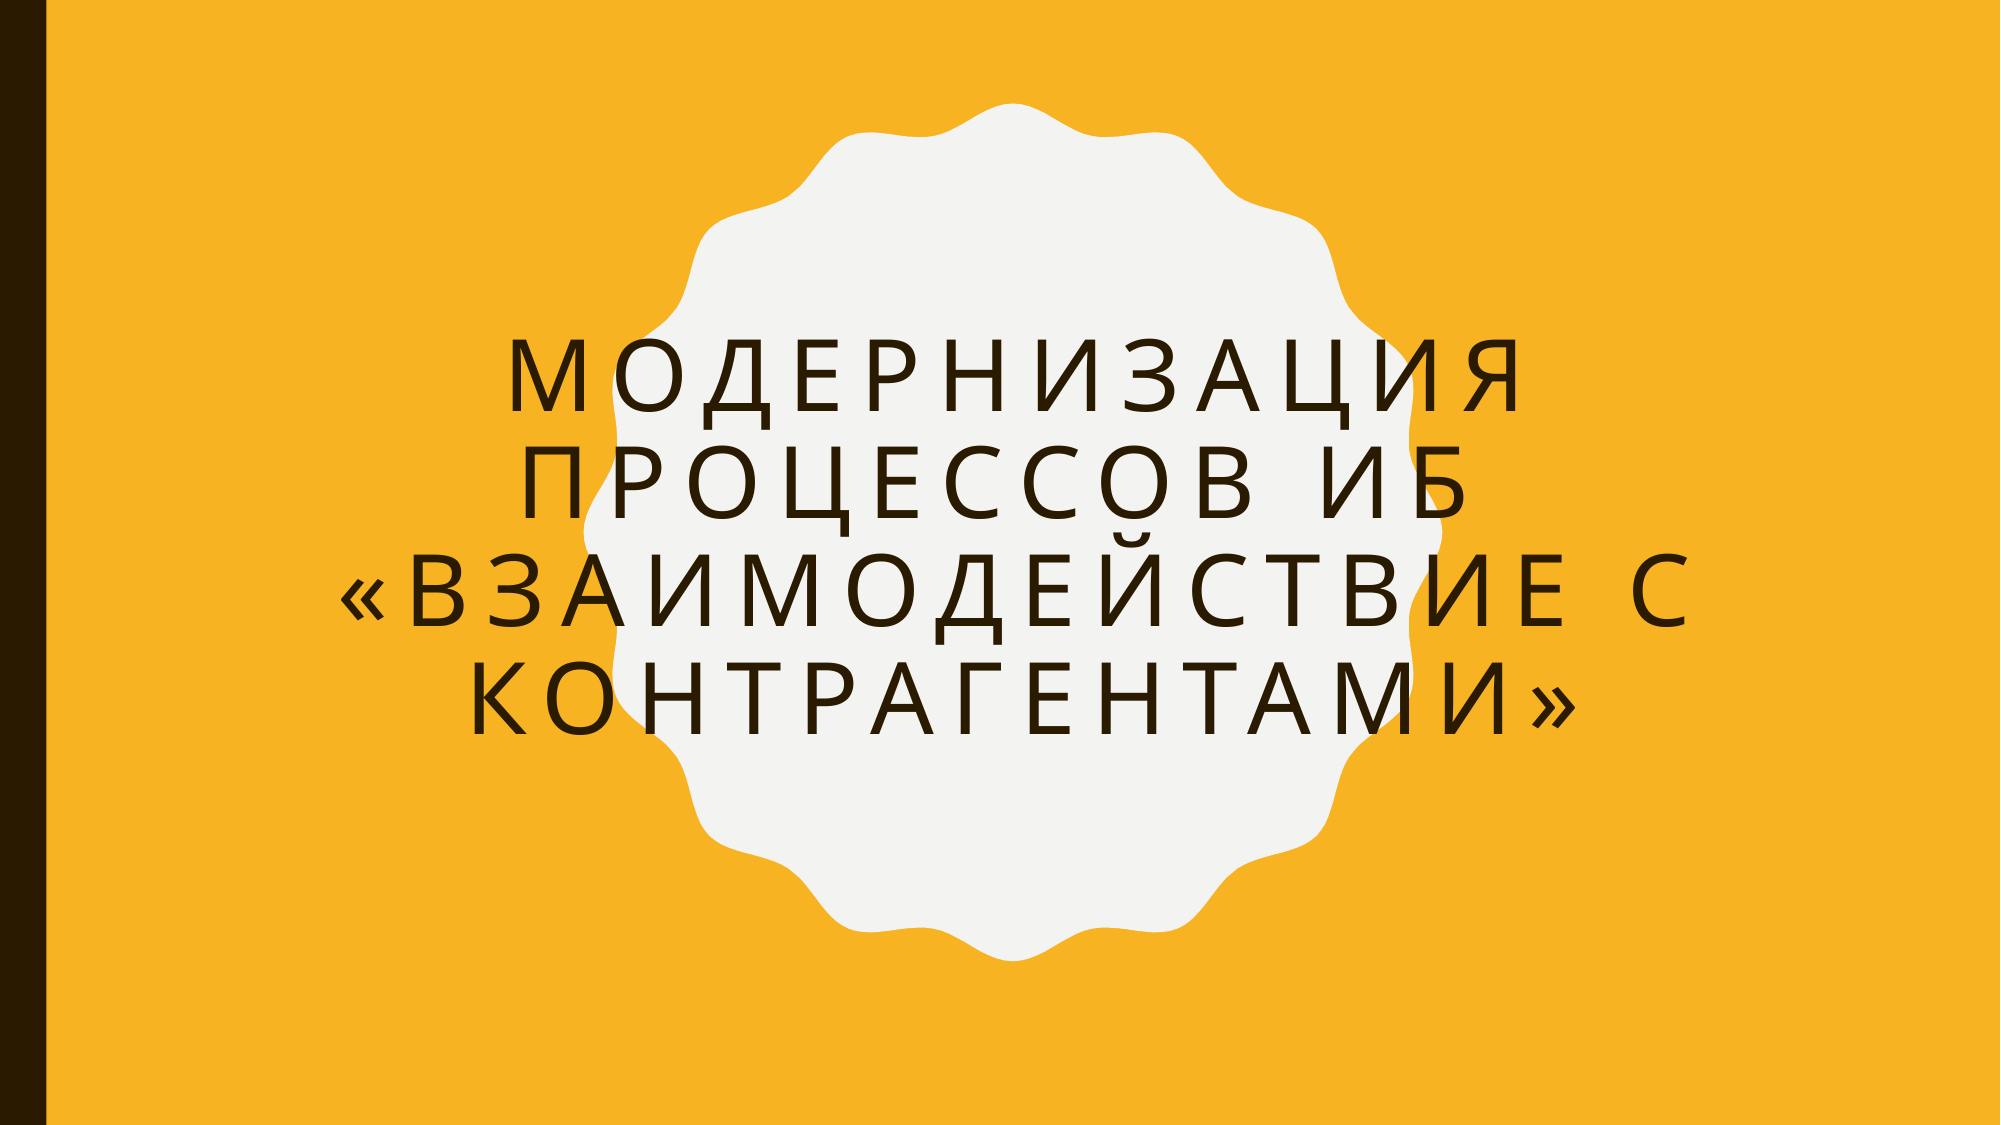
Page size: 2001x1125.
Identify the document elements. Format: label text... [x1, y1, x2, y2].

title Модернизация процессов ИБ «Взаимодействие с контрагентами» [176, 180, 1870, 902]
